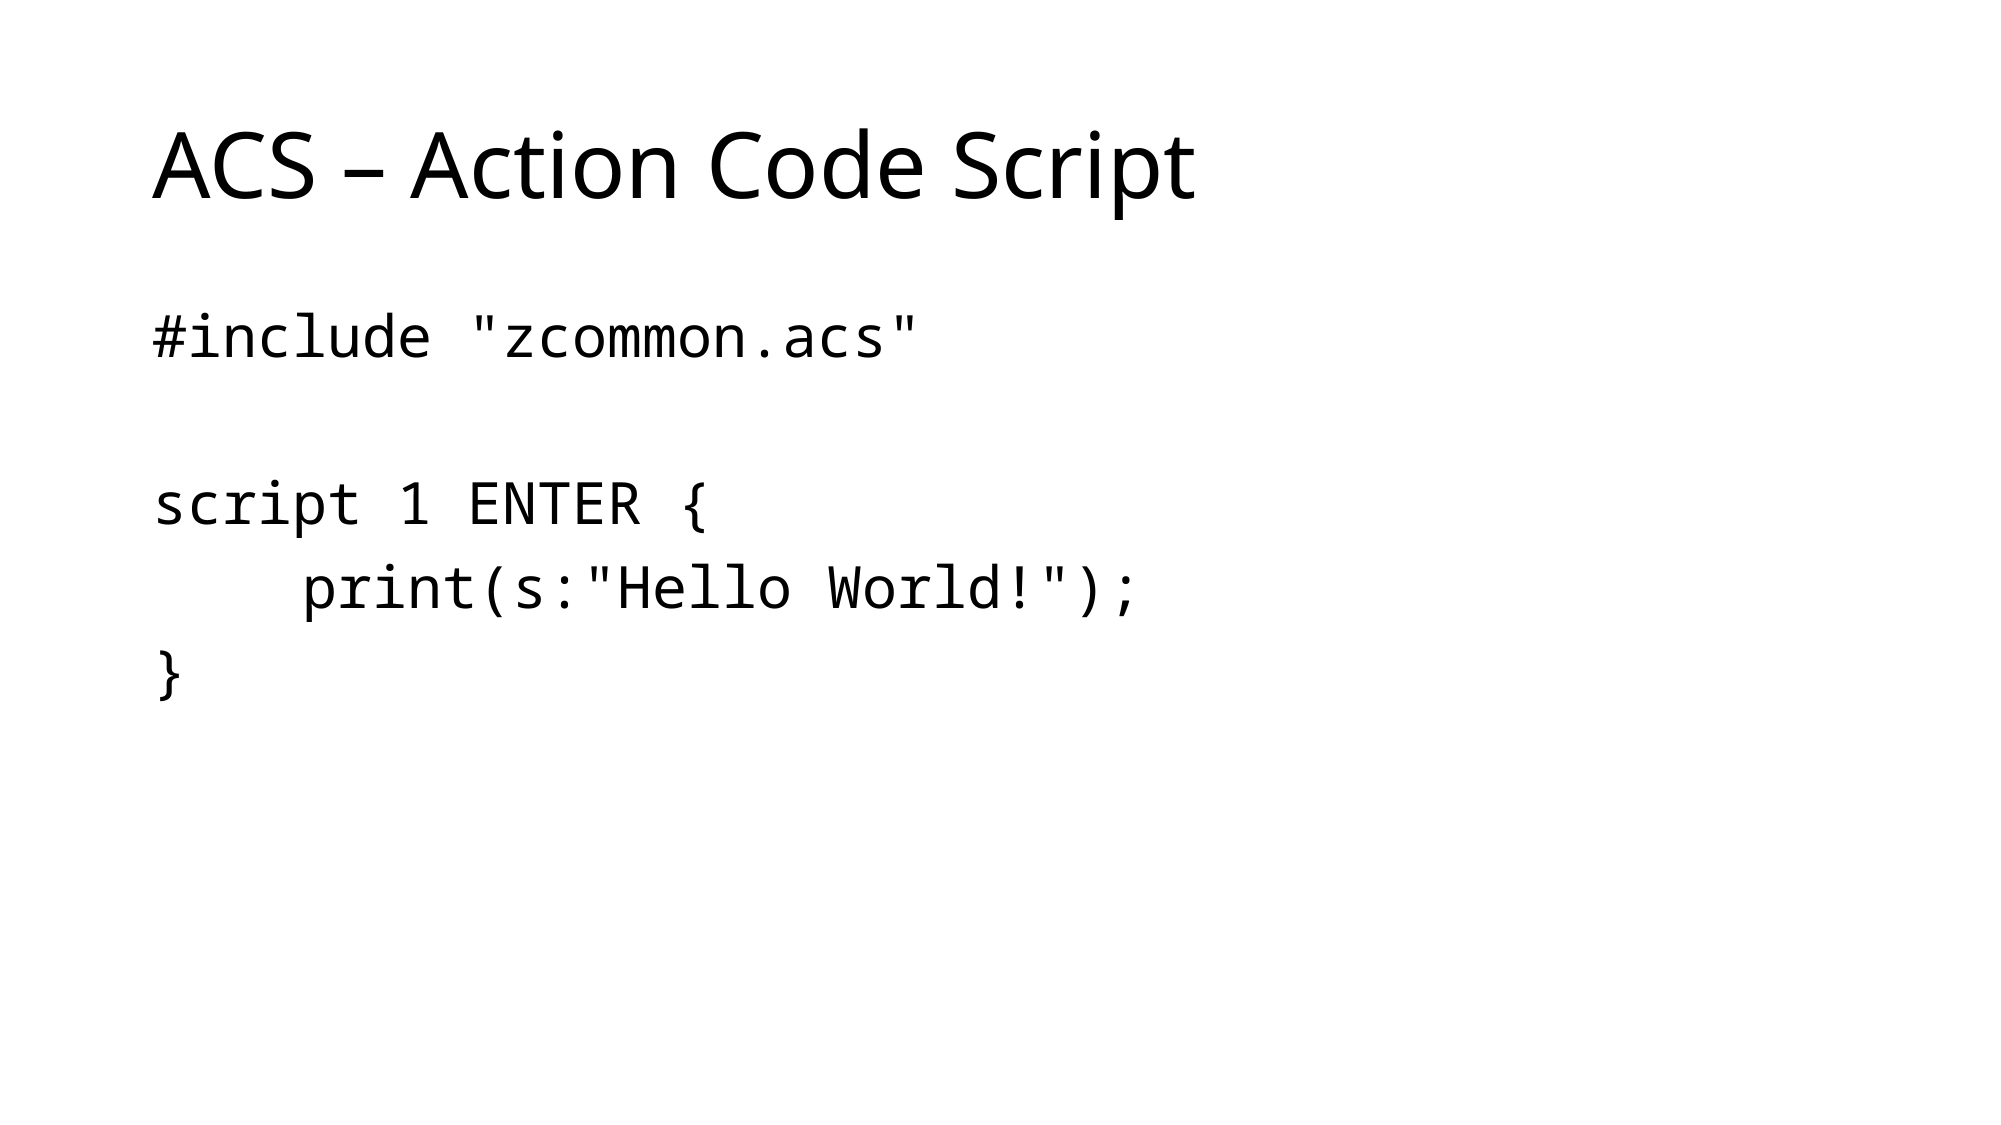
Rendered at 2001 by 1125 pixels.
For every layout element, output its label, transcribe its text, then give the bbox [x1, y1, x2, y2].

title ACS – Action Code Script [137, 59, 1863, 278]
list #include "zcommon.acs" script 1 ENTER { print(s:"Hello World!"); } [137, 299, 1863, 1014]
